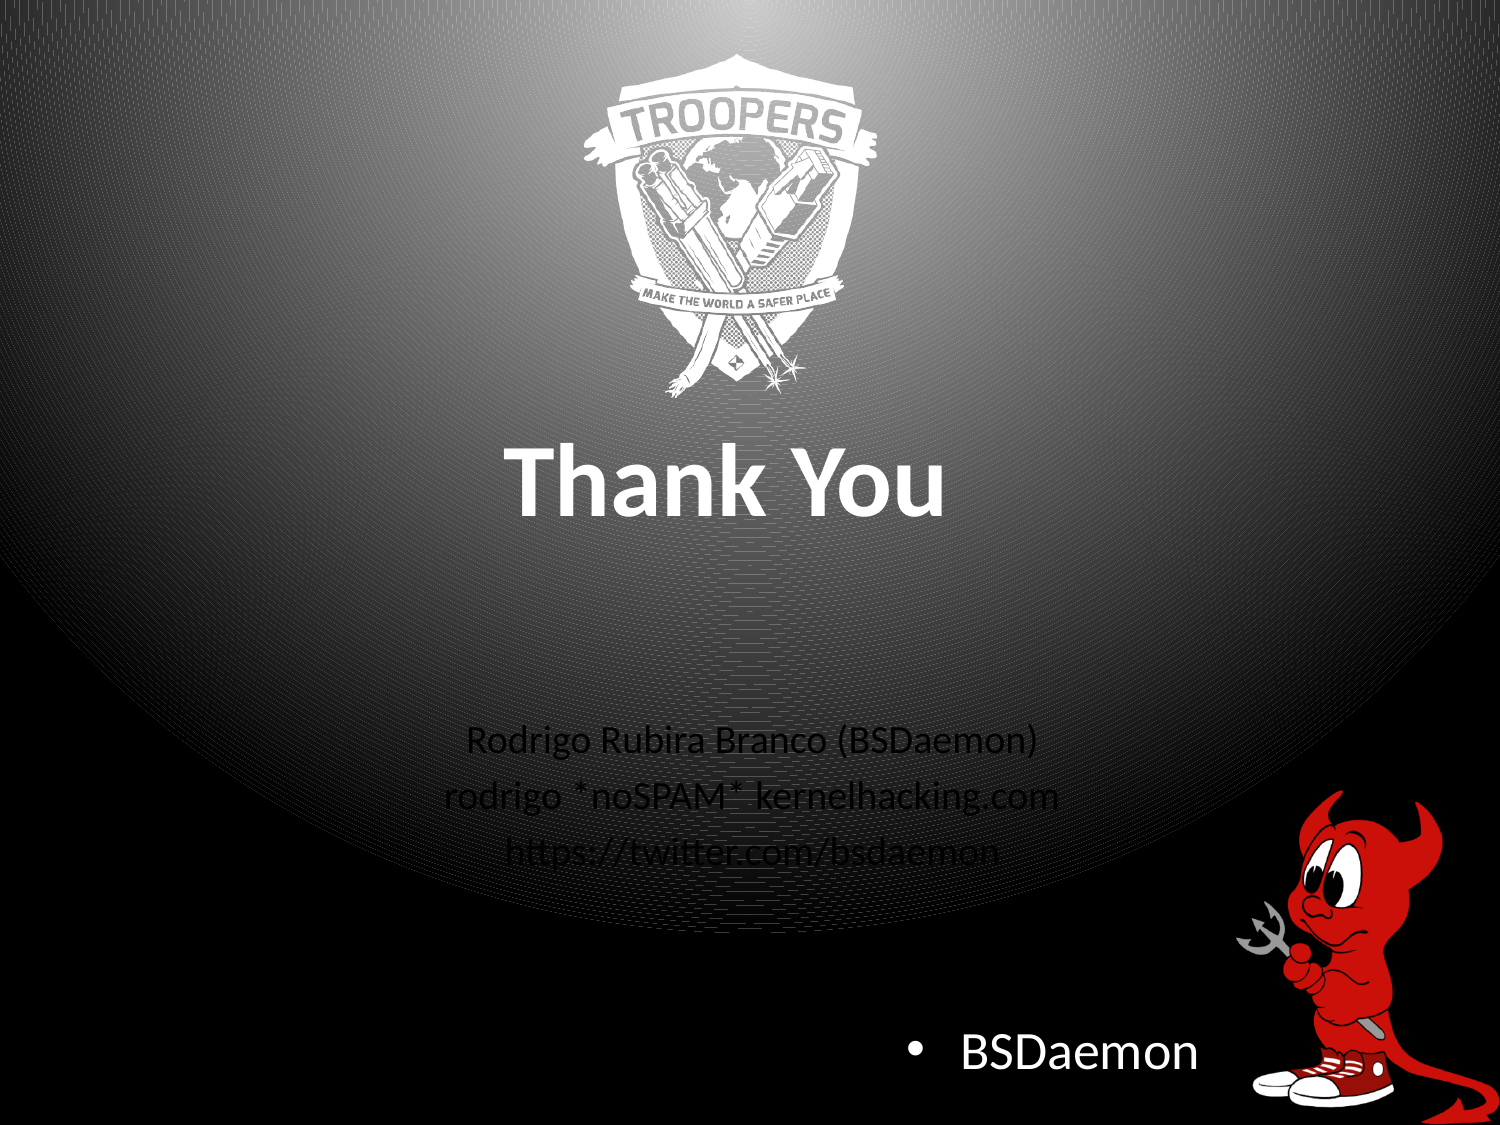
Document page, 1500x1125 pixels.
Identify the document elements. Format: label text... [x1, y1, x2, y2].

picture [584, 54, 877, 398]
text_box Thank You [371, 405, 1081, 540]
picture [1234, 789, 1500, 1125]
text_box Rodrigo Rubira Branco (BSDaemon) rodrigo *noSPAM* kernelhacking.com https://twitter.com/bsdaemon [227, 593, 1278, 882]
text_box BSDaemon [891, 1008, 1228, 1125]
